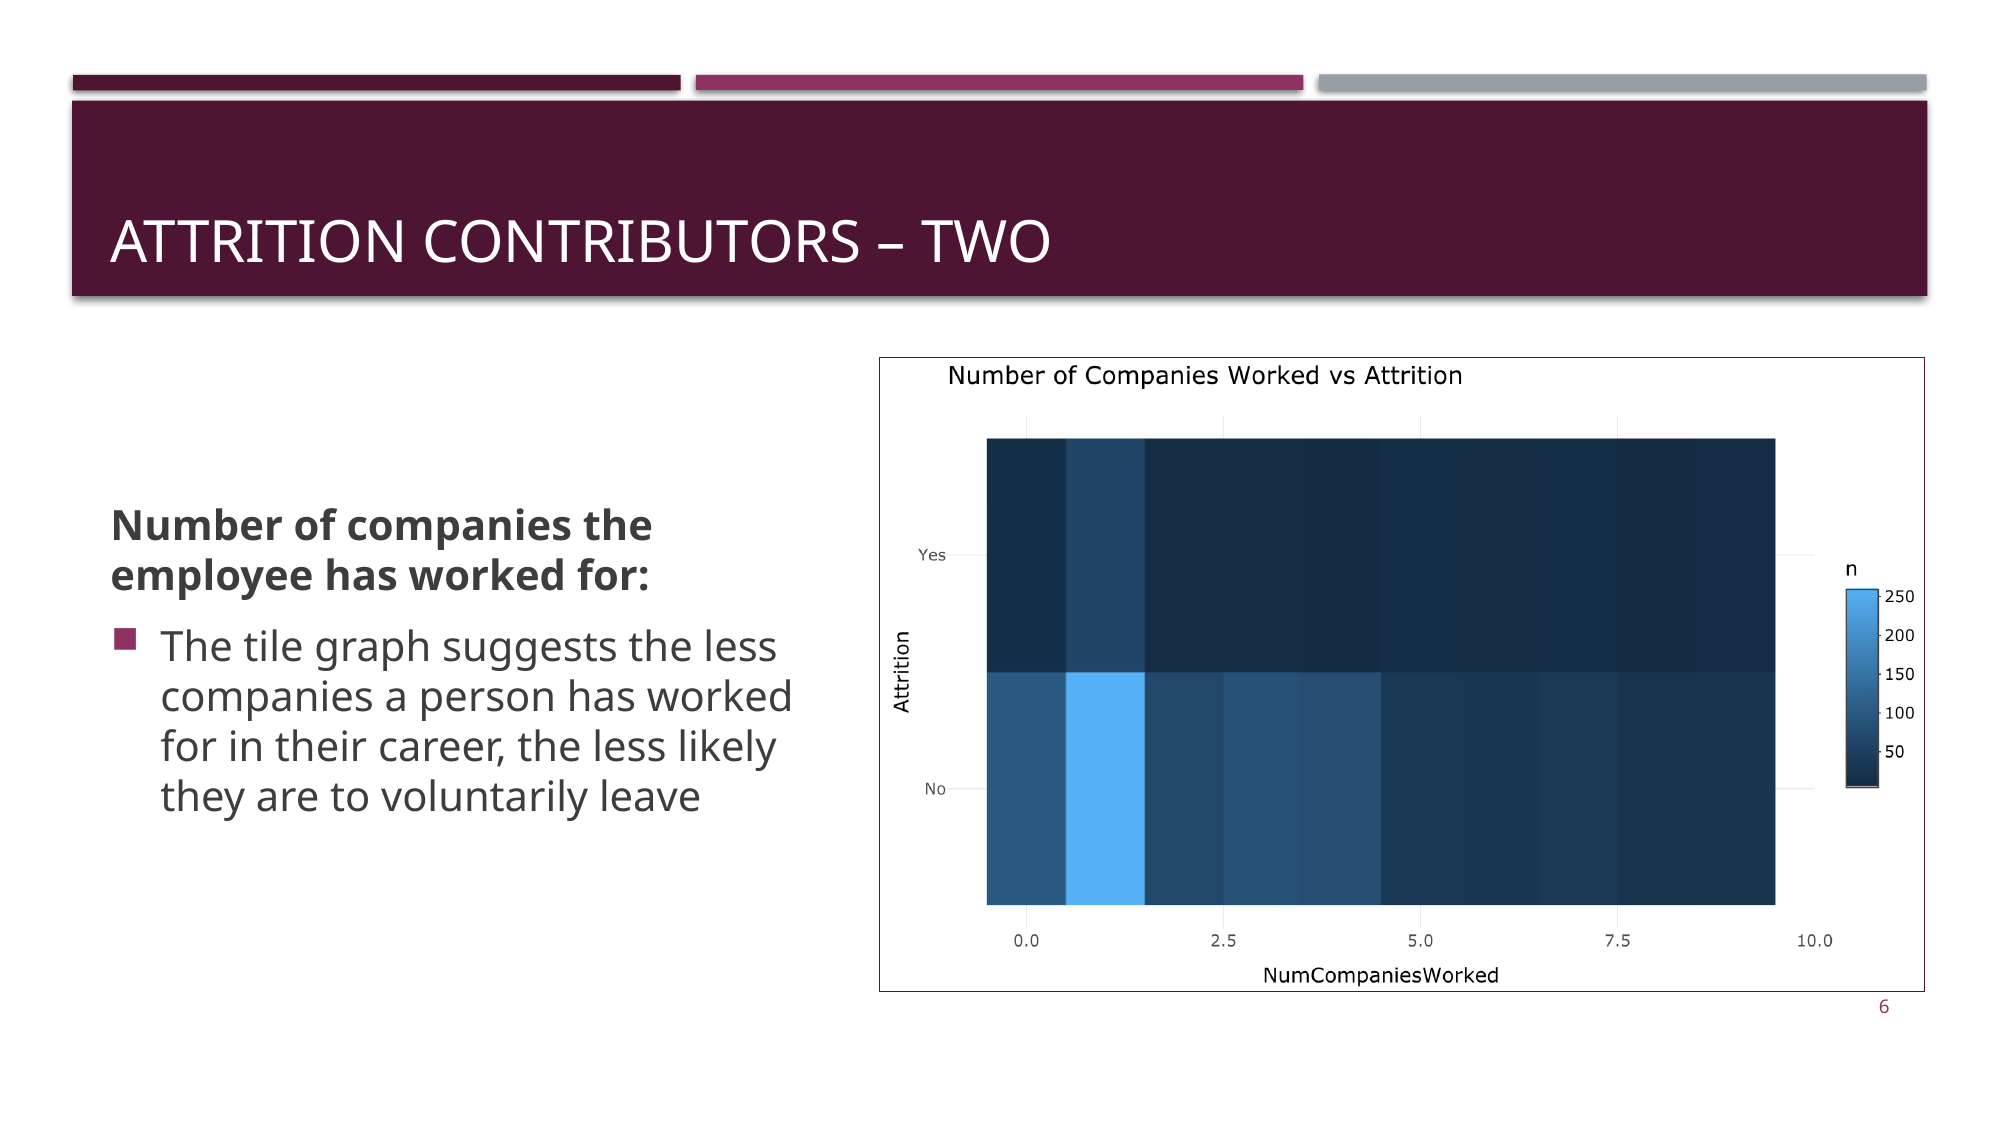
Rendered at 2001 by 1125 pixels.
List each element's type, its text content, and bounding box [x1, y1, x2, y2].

title Attrition contributors – two [95, 115, 1905, 282]
picture [879, 357, 1926, 992]
slide_number 6 [1732, 1001, 1905, 1037]
list Number of companies the employee has worked for: The tile graph suggests the less companies a person has worked for in their career, the less likely they are to voluntarily leave [95, 357, 863, 962]
